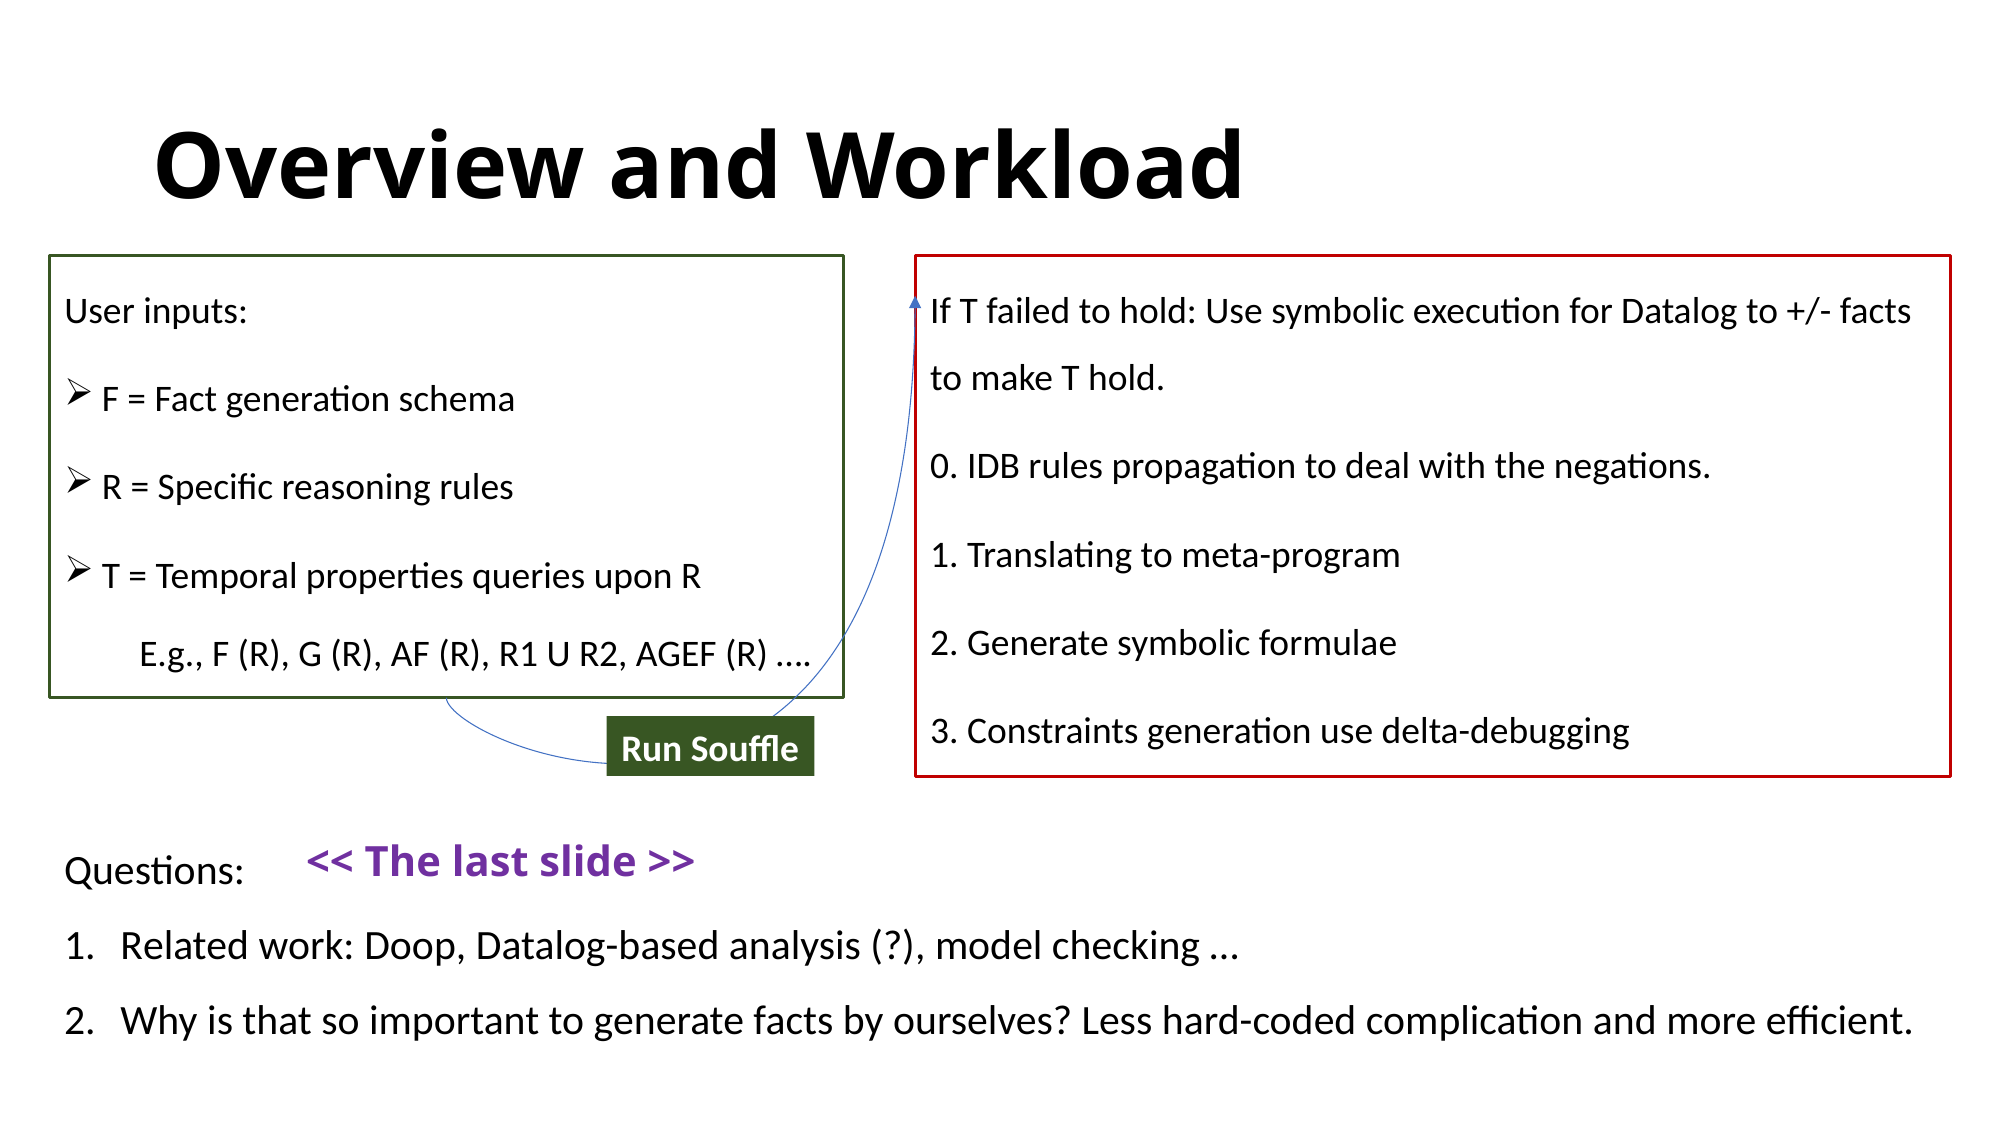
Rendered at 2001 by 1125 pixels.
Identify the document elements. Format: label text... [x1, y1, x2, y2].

text_box Questions: Related work: Doop, Datalog-based analysis (?), model checking … Why is that so important to generate facts by ourselves? Less hard-coded complication and more efficient. [49, 810, 1981, 1051]
text_box Run Souffle [606, 732, 815, 776]
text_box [479, 262, 882, 732]
list User inputs: F = Fact generation schema R = Specific reasoning rules T = Temporal properties queries upon R E.g., F (R), G (R), AF (R), R1 U R2, AGEF (R) …. [49, 255, 844, 698]
text_box << The last slide >> [291, 827, 973, 892]
title Overview and Workload [137, 59, 1863, 278]
text_box If T failed to hold: Use symbolic execution for Datalog to +/- facts to make T hold. 0. IDB rules propagation to deal with the negations. 1. Translating to meta-program 2. Generate symbolic formulae 3. Constraints generation use delta-debugging [915, 255, 1951, 777]
